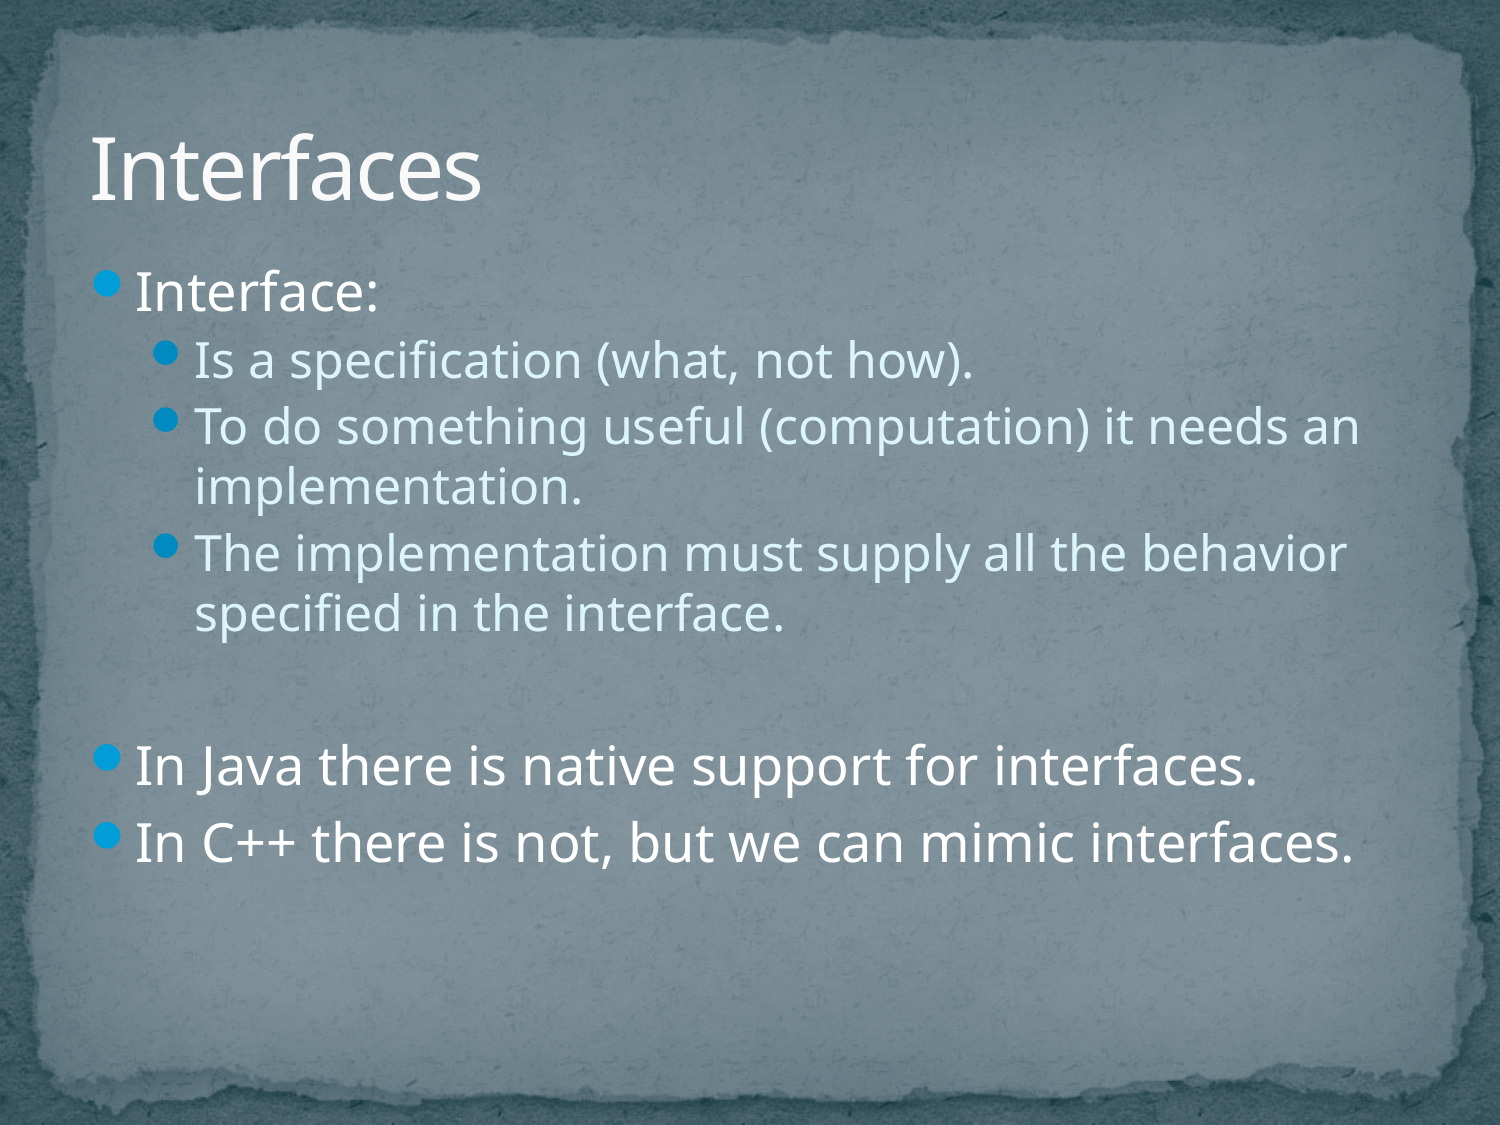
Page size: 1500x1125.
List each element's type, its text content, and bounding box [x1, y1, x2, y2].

title Interfaces [74, 24, 1425, 225]
list Interface: Is a specification (what, not how). To do something useful (computation) it needs an implementation. The implementation must supply all the behavior specified in the interface. In Java there is native support for interfaces. In C++ there is not, but we can mimic interfaces. [75, 249, 1425, 1000]
